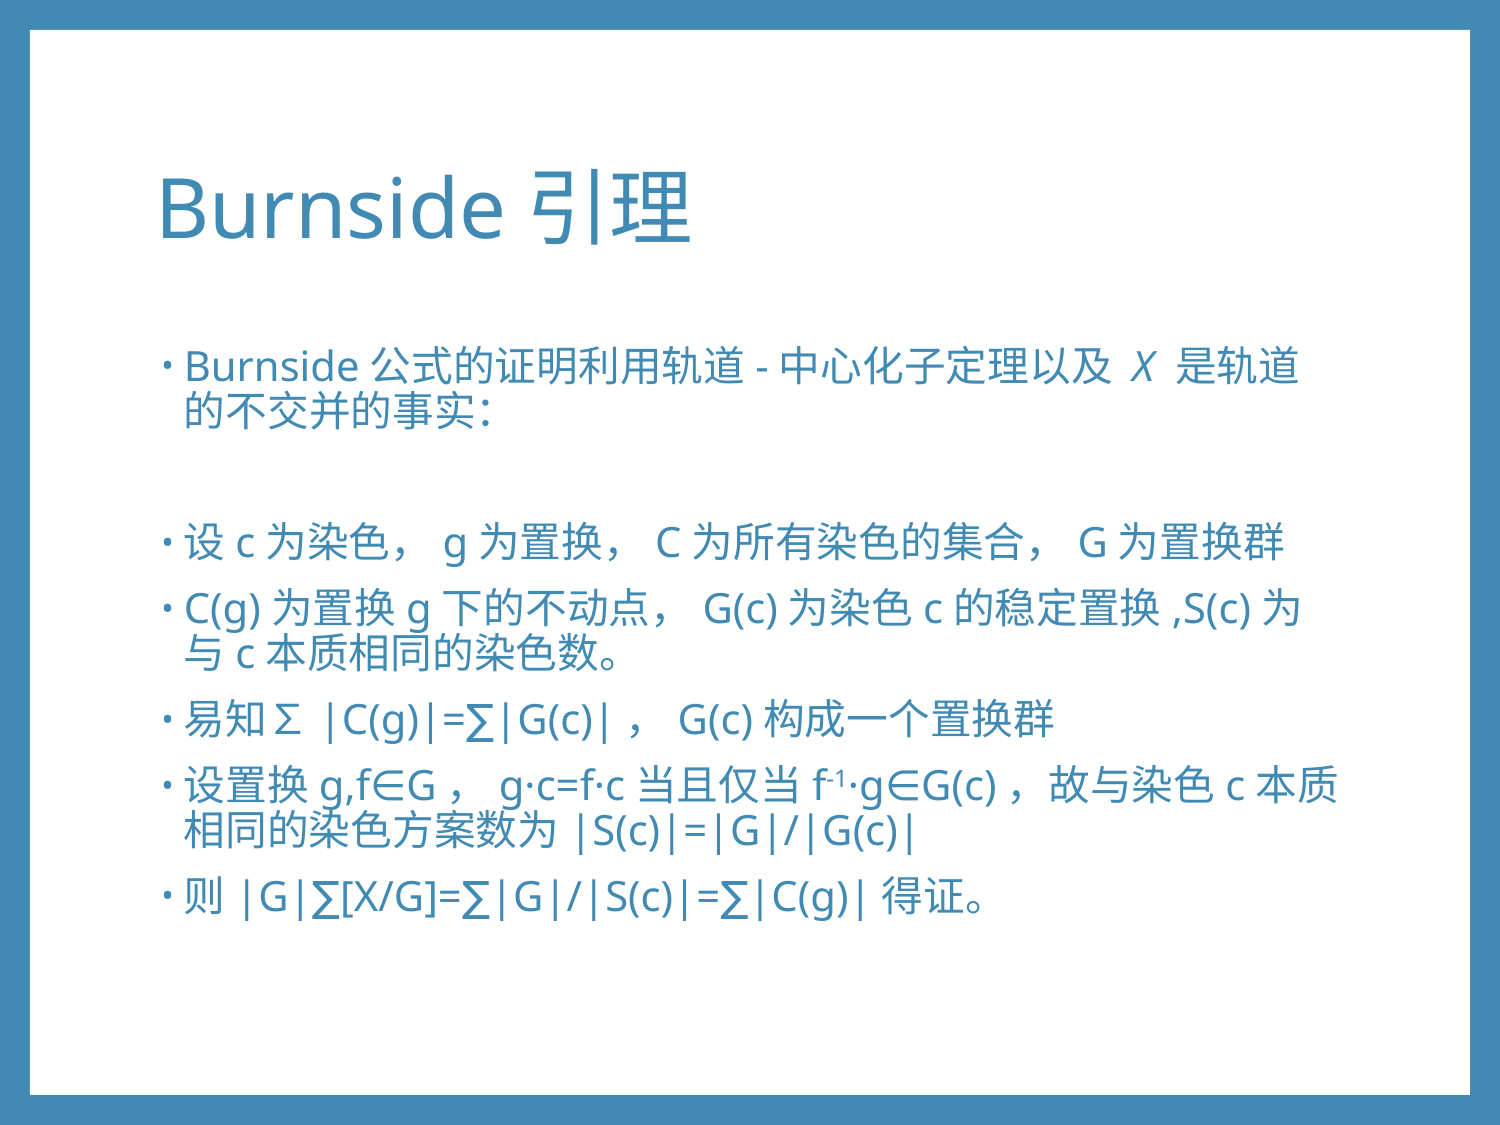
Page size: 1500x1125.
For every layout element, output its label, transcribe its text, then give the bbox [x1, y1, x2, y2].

list Burnside公式的证明利用轨道-中心化子定理以及 X 是轨道的不交并的事实： 设c为染色，g为置换，C为所有染色的集合，G为置换群 C(g)为置换g下的不动点，G(c)为染色c的稳定置换,S(c)为与c本质相同的染色数。 易知∑|C(g)|=∑|G(c)|，G(c)构成一个置换群 设置换g,f∈G，g·c=f·c当且仅当f-1·g∈G(c)，故与染色c本质相同的染色方案数为|S(c)|=|G|/|G(c)| 则|G|∑[X/G]=∑|G|/|S(c)|=∑|C(g)|得证。 [140, 337, 1356, 1000]
title Burnside引理 [140, 99, 1356, 323]
